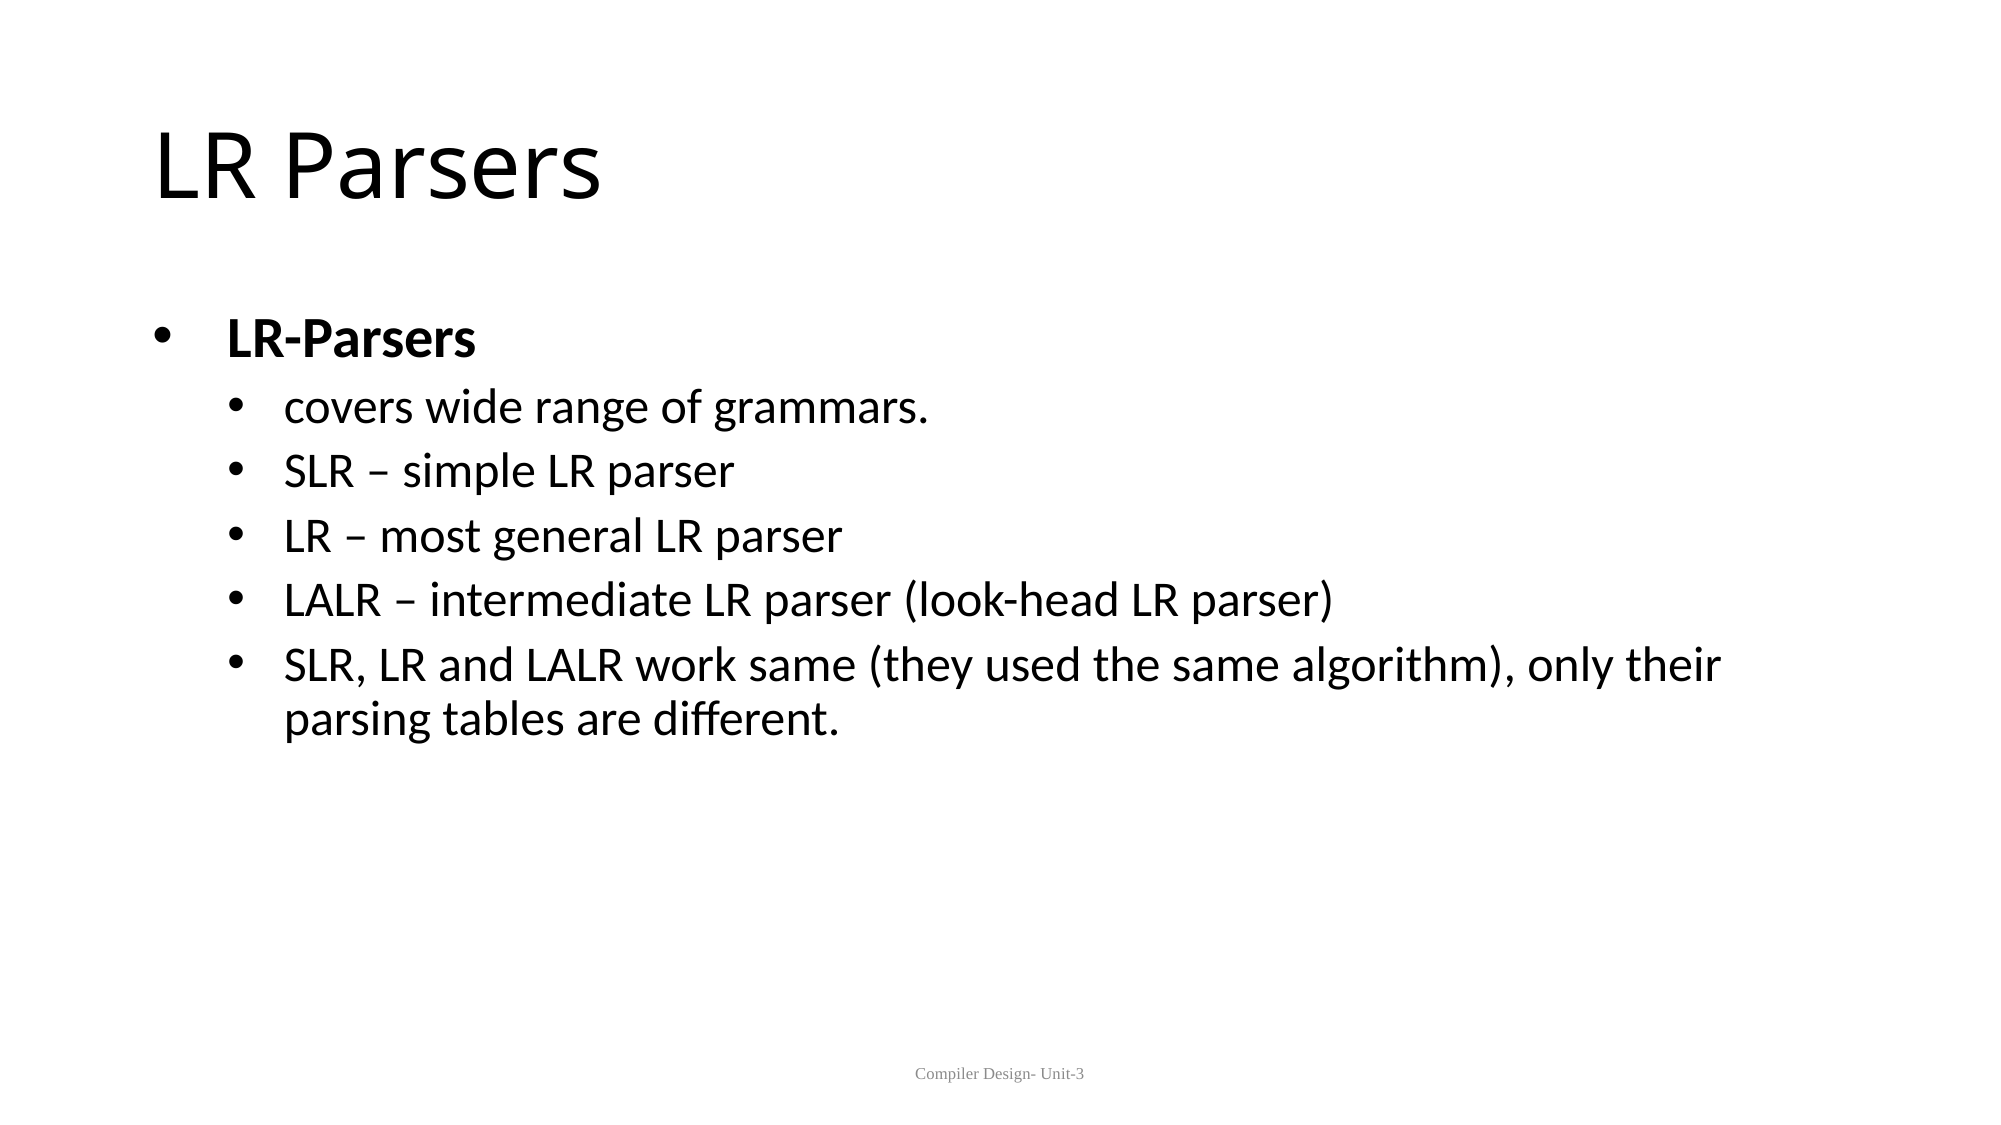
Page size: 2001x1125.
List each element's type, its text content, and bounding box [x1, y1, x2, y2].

title LR Parsers [137, 59, 1863, 278]
list LR-Parsers covers wide range of grammars. SLR – simple LR parser LR – most general LR parser LALR – intermediate LR parser (look-head LR parser) SLR, LR and LALR work same (they used the same algorithm), only their parsing tables are different. [137, 299, 1863, 1014]
footer Compiler Design- Unit-3 [662, 1042, 1338, 1103]
